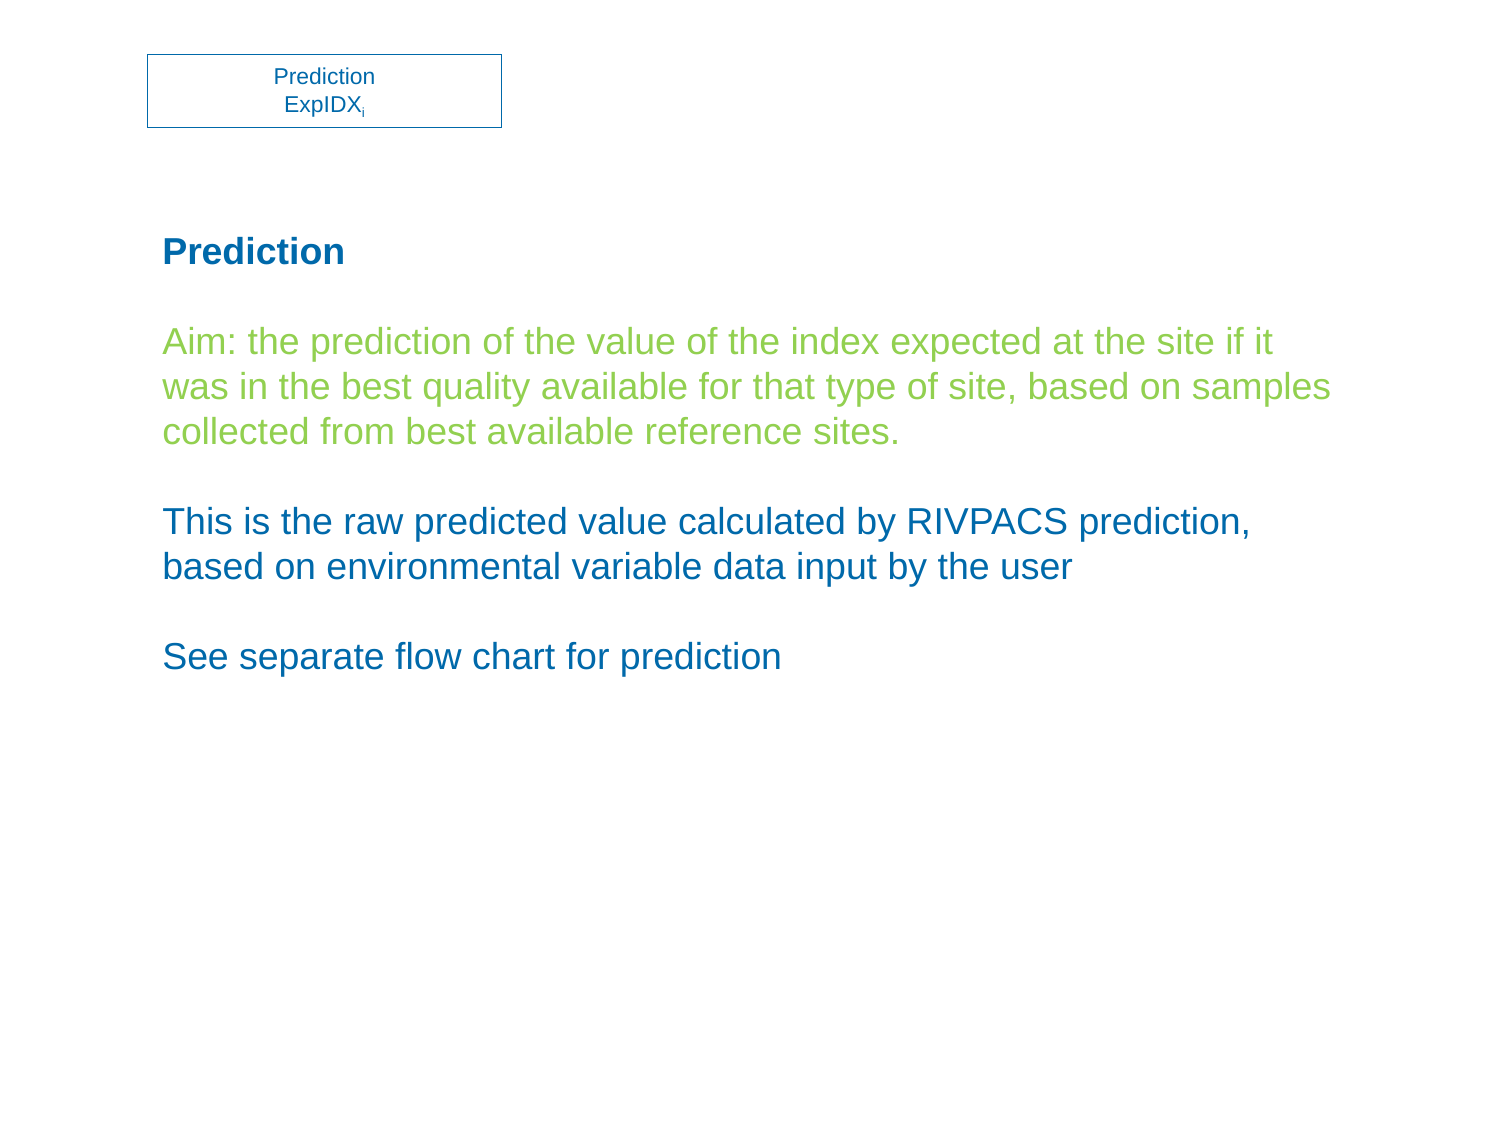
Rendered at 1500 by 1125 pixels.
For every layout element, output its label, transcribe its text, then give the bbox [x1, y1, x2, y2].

text_box Prediction Aim: the prediction of the value of the index expected at the site if it was in the best quality available for that type of site, based on samples collected from best available reference sites. This is the raw predicted value calculated by RIVPACS prediction, based on environmental variable data input by the user See separate flow chart for prediction [147, 219, 1353, 820]
text_box Prediction ExpIDXi [147, 54, 502, 128]
